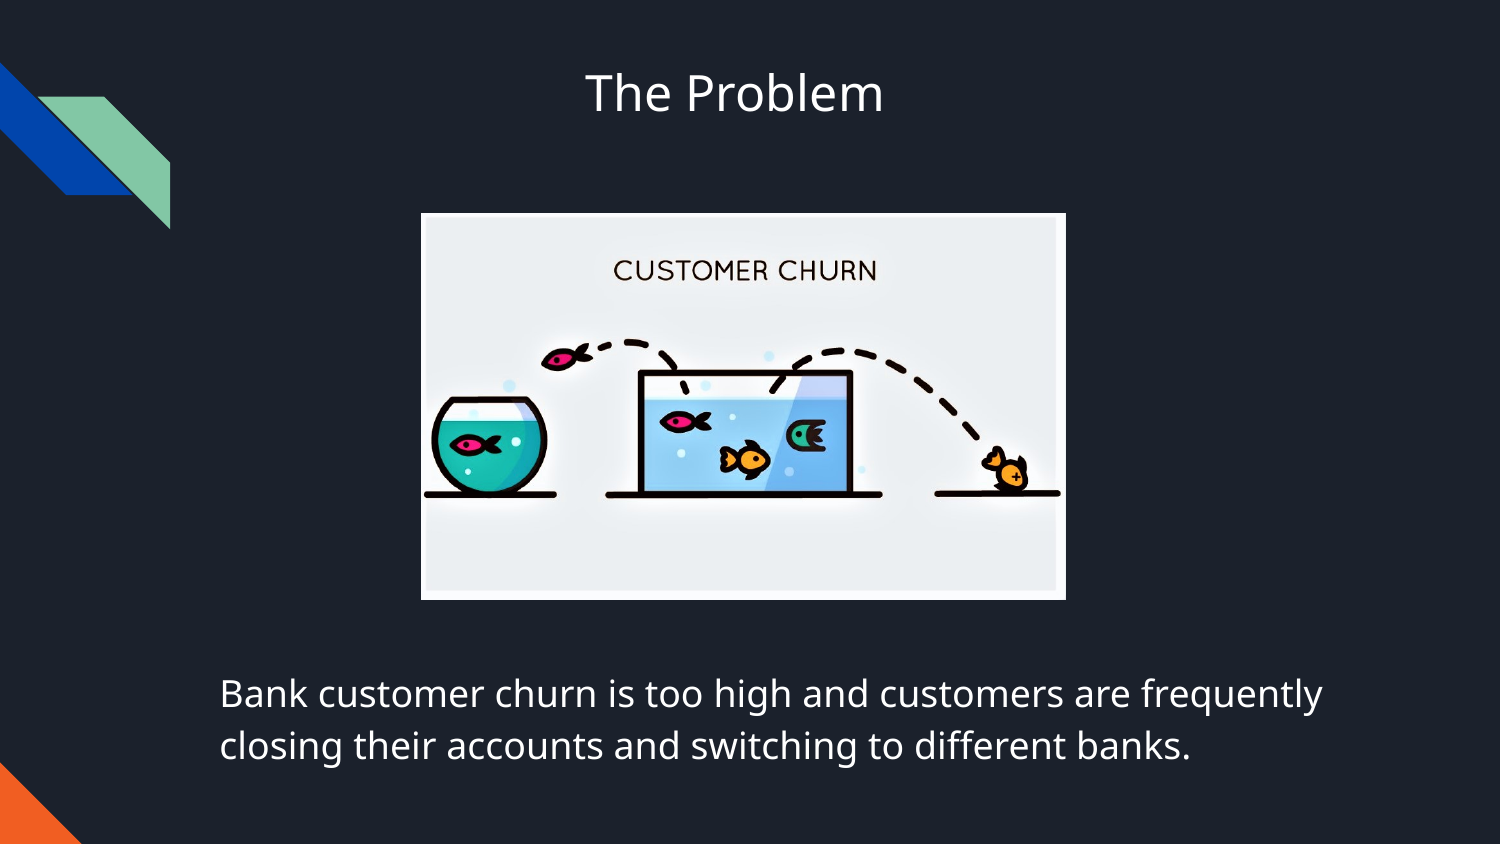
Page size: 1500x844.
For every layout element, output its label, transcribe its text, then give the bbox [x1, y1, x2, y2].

list Bank customer churn is too high and customers are frequently closing their accounts and switching to different banks. [204, 648, 1360, 785]
text_box [0, 762, 82, 844]
picture [421, 212, 1066, 600]
title The Problem [570, 46, 930, 123]
